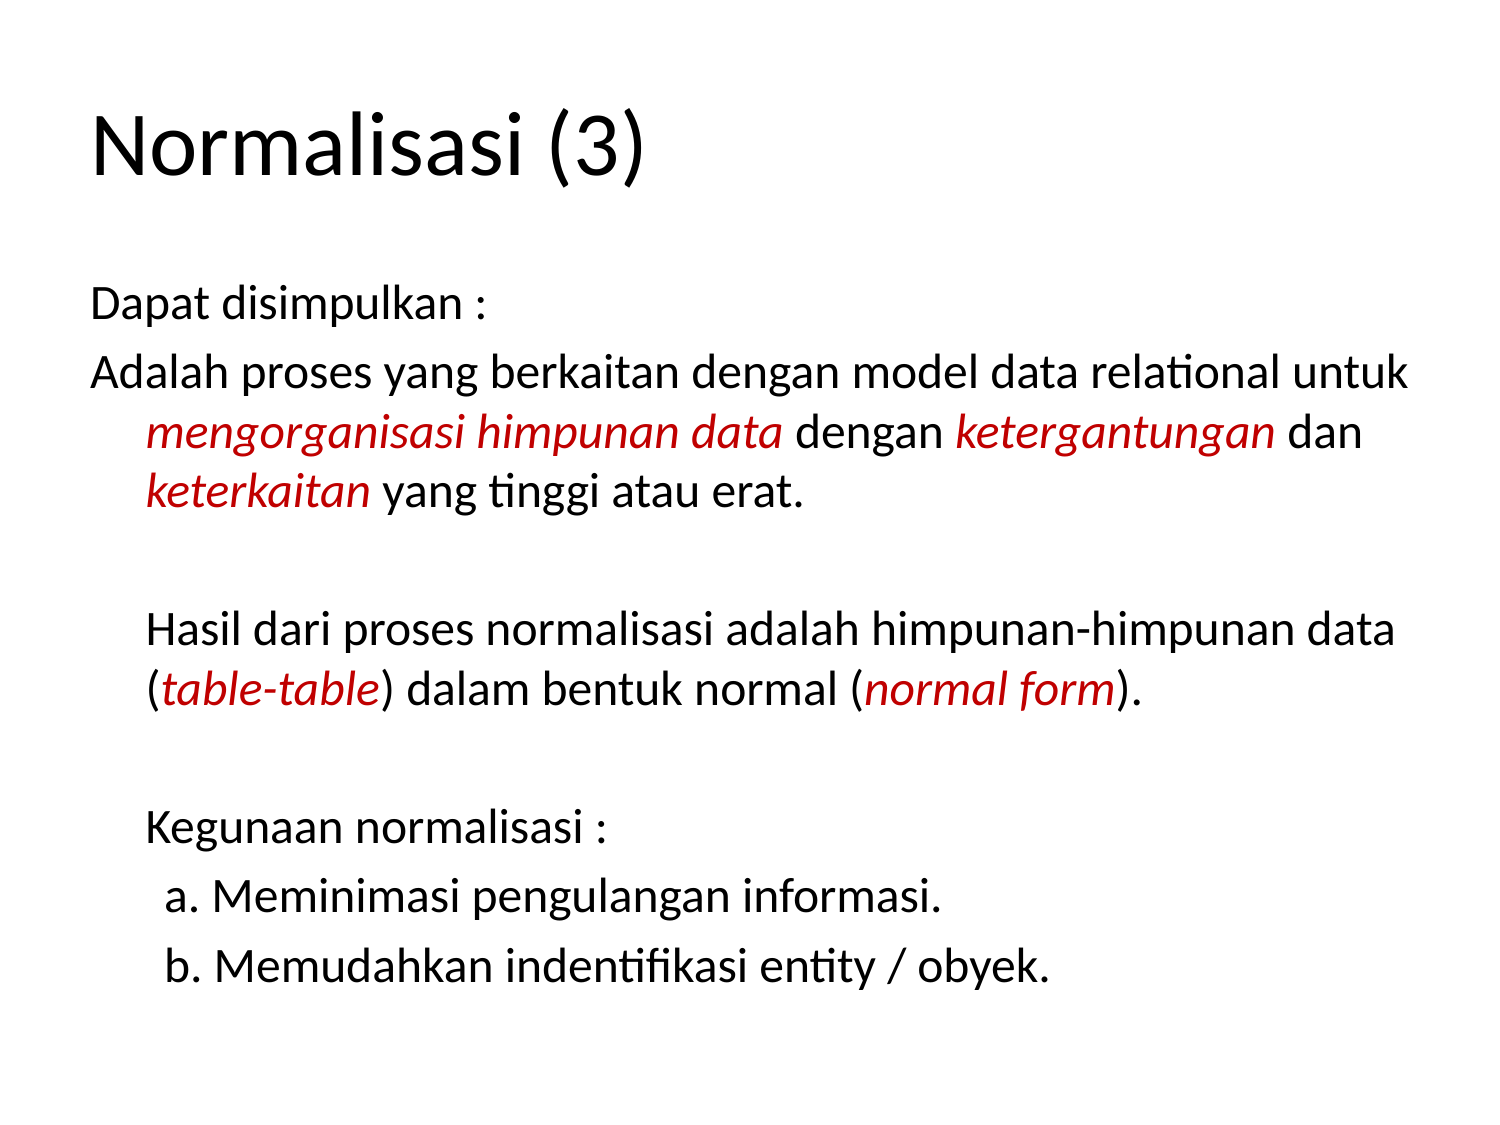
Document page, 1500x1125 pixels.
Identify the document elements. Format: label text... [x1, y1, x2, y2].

title Normalisasi (3) [75, 45, 1425, 233]
list Dapat disimpulkan : Adalah proses yang berkaitan dengan model data relational untuk mengorganisasi himpunan data dengan ketergantungan dan keterkaitan yang tinggi atau erat. Hasil dari proses normalisasi adalah himpunan-himpunan data (table-table) dalam bentuk normal (normal form). Kegunaan normalisasi : a. Meminimasi pengulangan informasi. b. Memudahkan indentifikasi entity / obyek. [75, 262, 1425, 1005]
